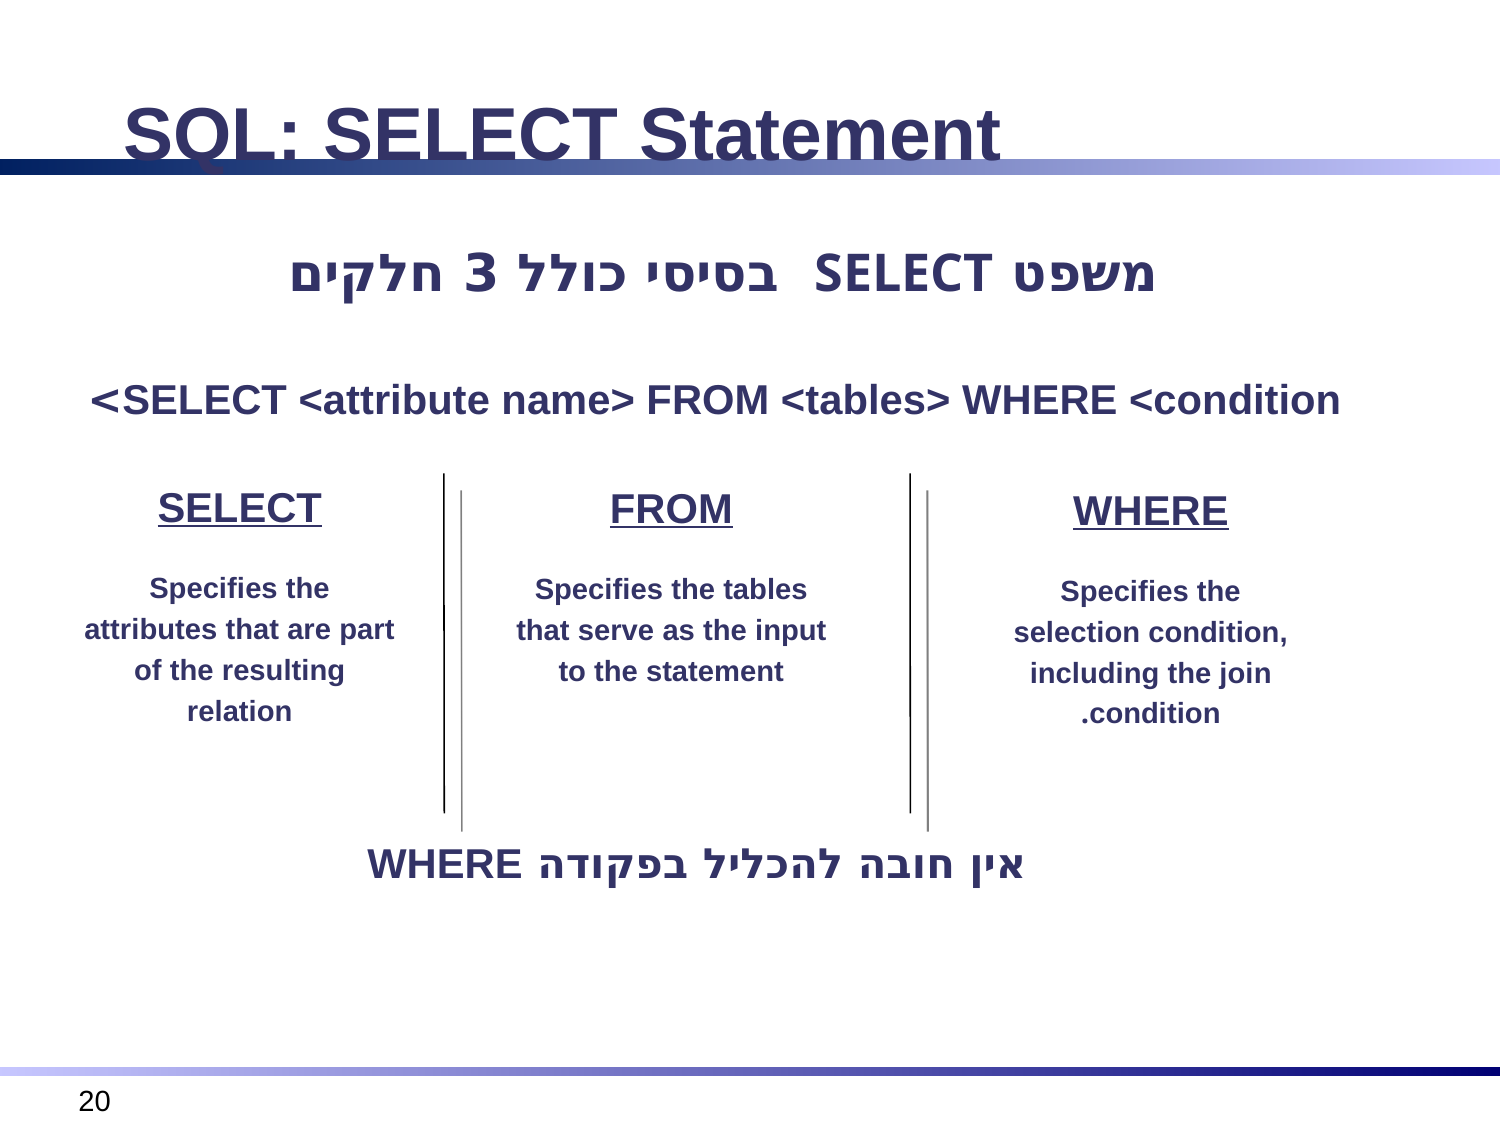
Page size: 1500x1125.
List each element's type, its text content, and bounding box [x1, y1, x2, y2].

text_box FROM Specifies the tables that serve as the input to the statement [501, 475, 842, 760]
text_box משפט SELECT בסיסי כולל 3 חלקים SELECT <attribute name> FROM <tables> WHERE <condition> [0, 222, 1500, 652]
text_box WHERE Specifies the selection condition, including the join condition. [980, 477, 1321, 762]
text_box SELECT Specifies the attributes that are part of the resulting relation [69, 474, 410, 777]
text_box אין חובה להכליל בפקודה WHERE [0, 821, 1412, 893]
text_box SQL: SELECT Statement [80, 63, 1045, 155]
slide_number 20 [63, 1074, 521, 1125]
